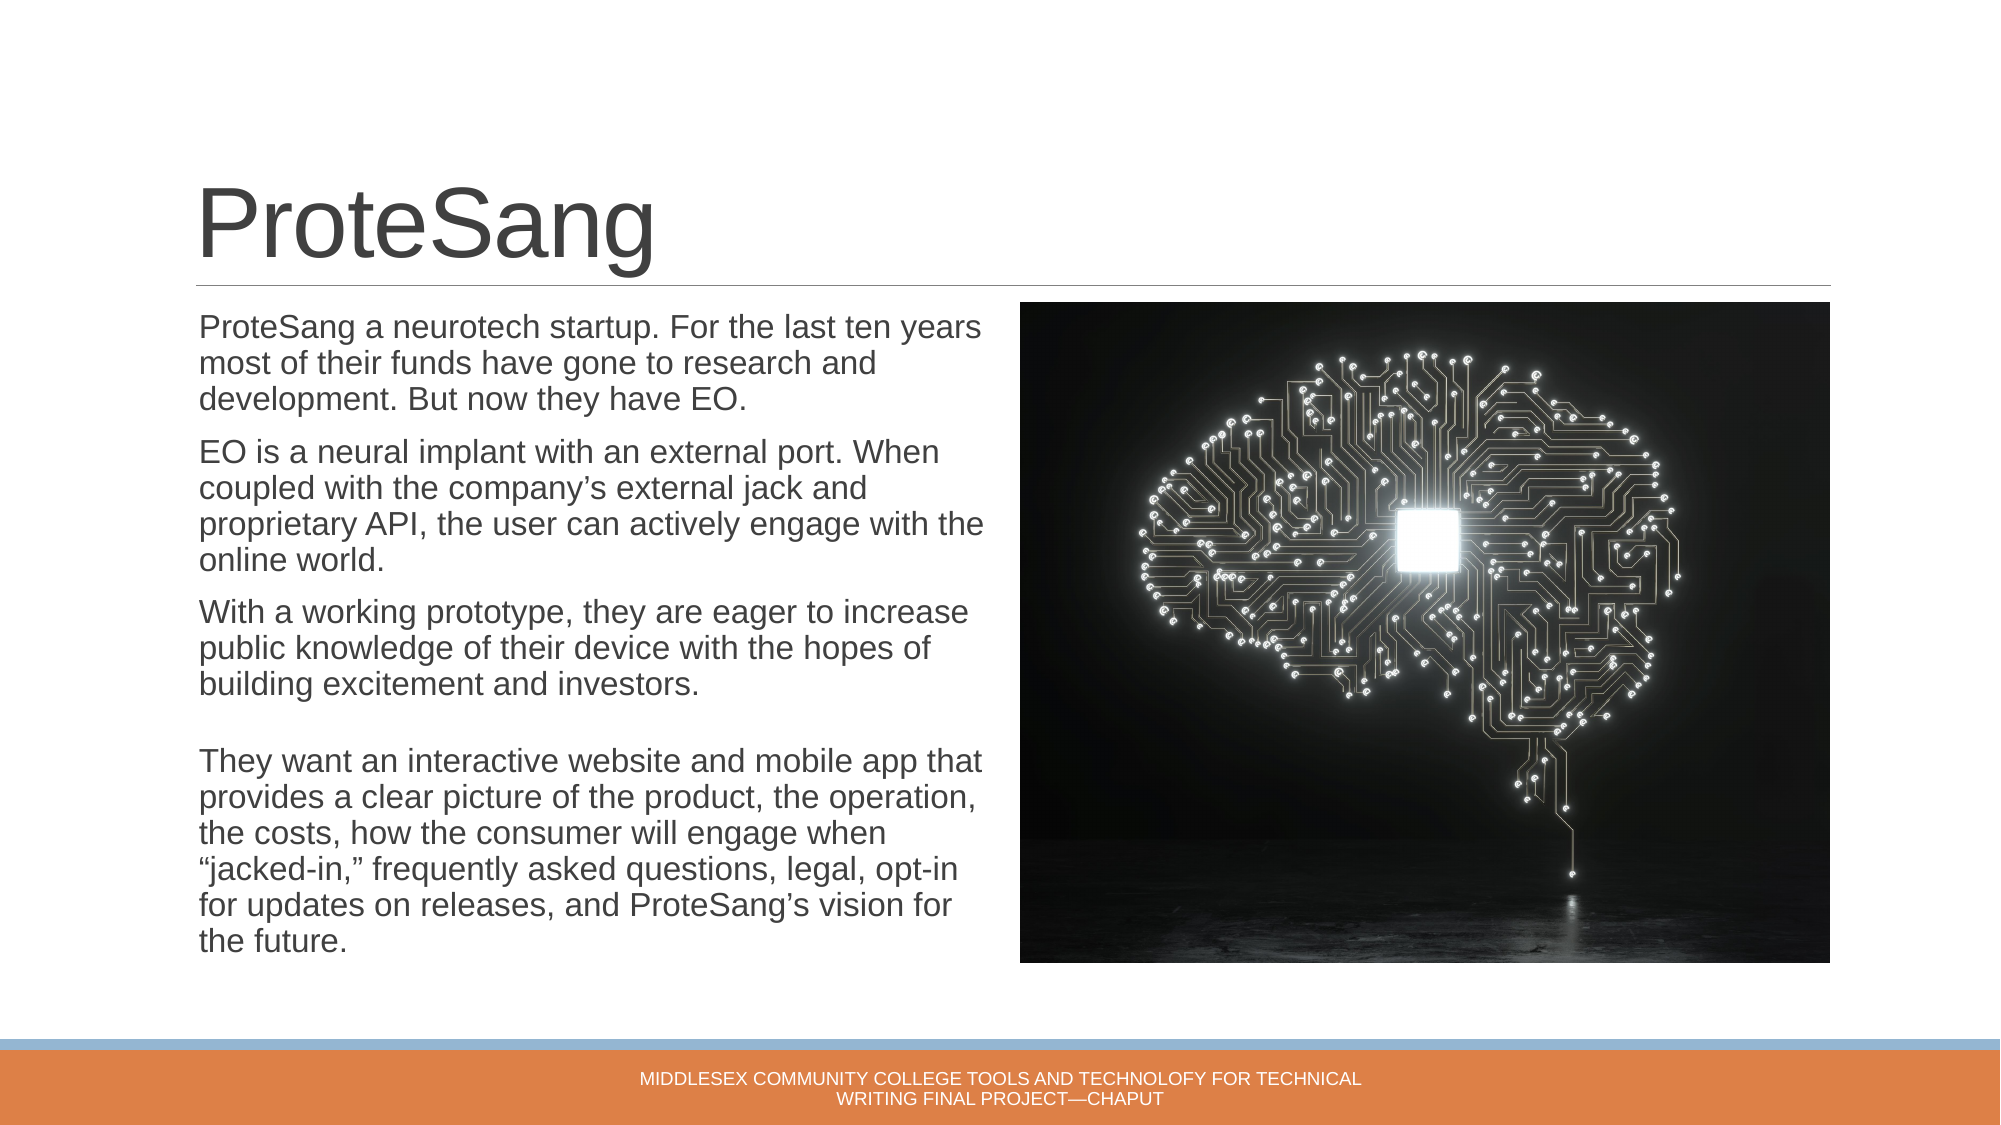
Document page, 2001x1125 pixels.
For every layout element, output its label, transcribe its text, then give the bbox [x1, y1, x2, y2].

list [1019, 302, 1831, 963]
title ProteSang [180, 47, 1830, 285]
list ProteSang a neurotech startup. For the last ten years most of their funds have gone to research and development. But now they have EO. EO is a neural implant with an external port. When coupled with the company’s external jack and proprietary API, the user can actively engage with the online world. With a working prototype, they are eager to increase public knowledge of their device with the hopes of building excitement and investors. They want an interactive website and mobile app that provides a clear picture of the product, the operation, the costs, how the consumer will engage when “jacked-in,” frequently asked questions, legal, opt-in for updates on releases, and ProteSang’s vision for the future. [198, 302, 990, 963]
footer Middlesex Community College Tools and Technolofy for Technical Writing Final Project—Chaput [604, 1059, 1396, 1120]
